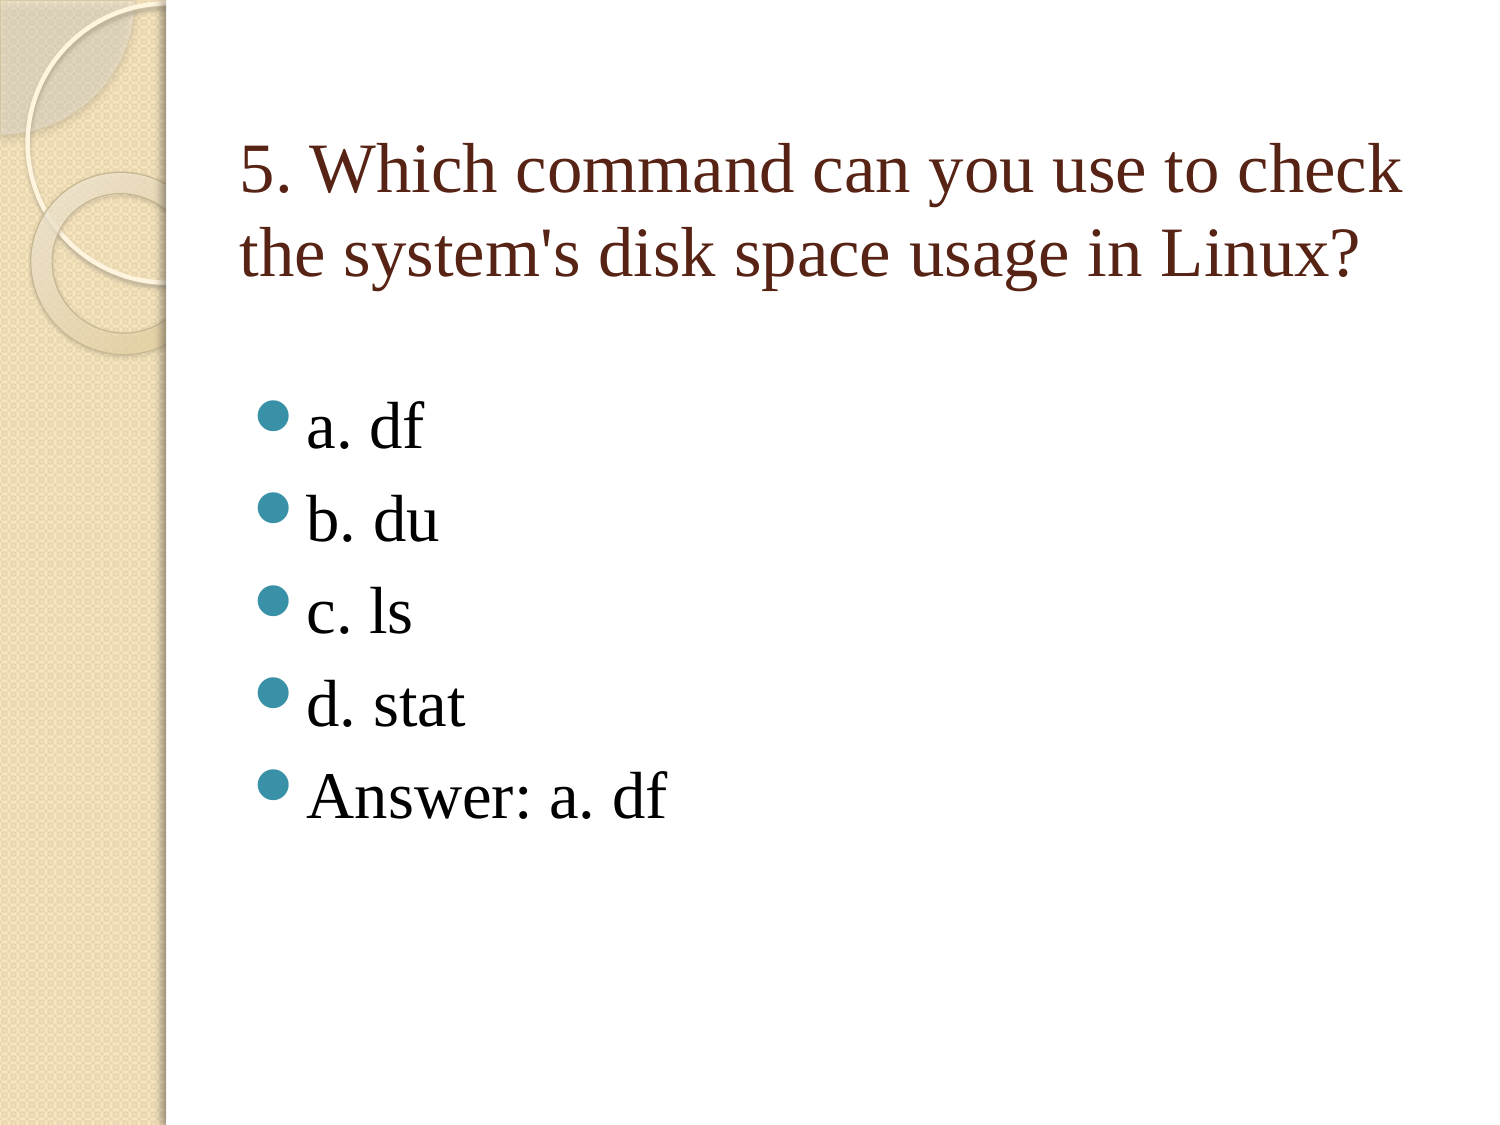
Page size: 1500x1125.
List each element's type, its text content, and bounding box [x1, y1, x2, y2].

list a. df b. du c. ls d. stat Answer: a. df [225, 375, 1455, 975]
title 5. Which command can you use to check the system's disk space usage in Linux? [225, 112, 1455, 300]
